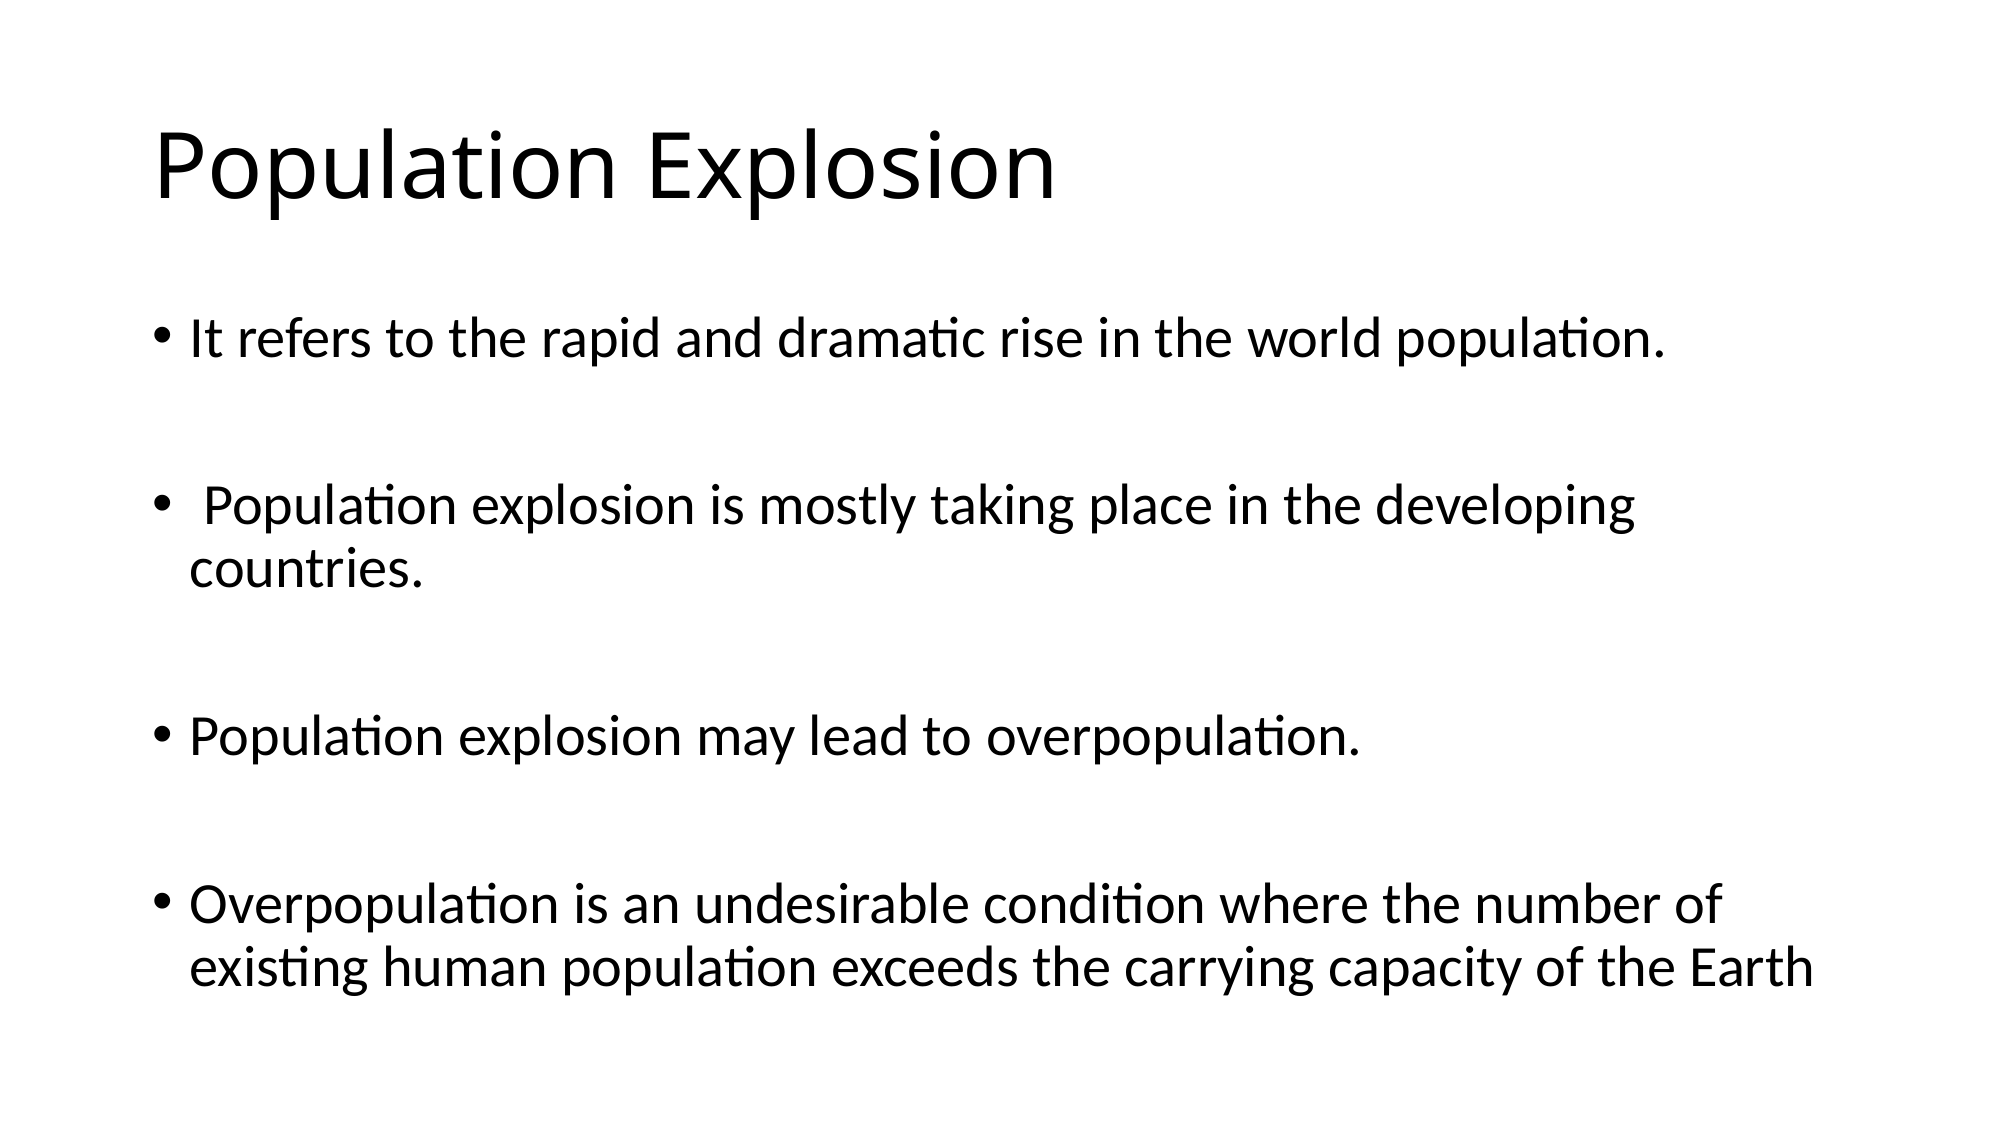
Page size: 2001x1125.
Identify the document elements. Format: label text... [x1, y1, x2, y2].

title Population Explosion [137, 59, 1863, 278]
list It refers to the rapid and dramatic rise in the world population. Population explosion is mostly taking place in the developing countries. Population explosion may lead to overpopulation. Overpopulation is an undesirable condition where the number of existing human population exceeds the carrying capacity of the Earth [137, 299, 1863, 1014]
